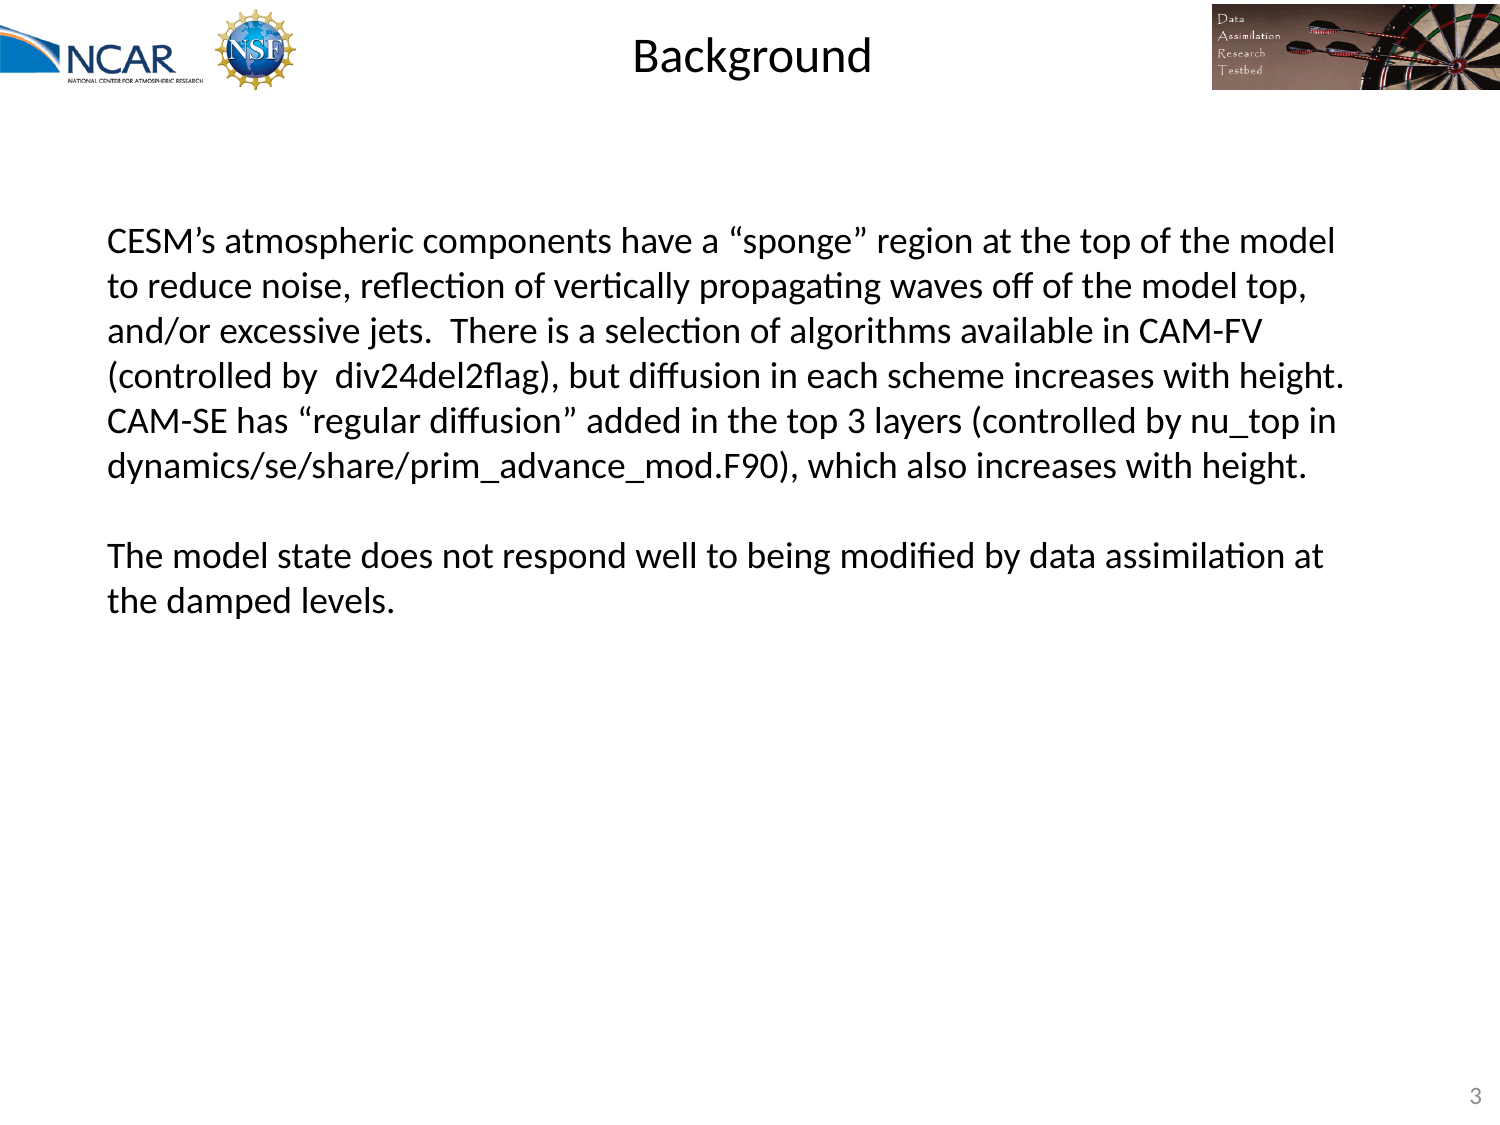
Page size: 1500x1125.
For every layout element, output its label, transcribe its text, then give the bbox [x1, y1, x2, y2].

picture [213, 7, 297, 91]
picture [0, 25, 203, 83]
slide_number 3 [1425, 1064, 1498, 1125]
title Background [315, 3, 1190, 103]
text_box CESM’s atmospheric components have a “sponge” region at the top of the model to reduce noise, reflection of vertically propagating waves off of the model top, and/or excessive jets. There is a selection of algorithms available in CAM-FV (controlled by div24del2flag), but diffusion in each scheme increases with height. CAM-SE has “regular diffusion” added in the top 3 layers (controlled by nu_top in dynamics/se/share/prim_advance_mod.F90), which also increases with height. The model state does not respond well to being modified by data assimilation at the damped levels. [92, 208, 1369, 628]
picture [1212, 4, 1500, 90]
